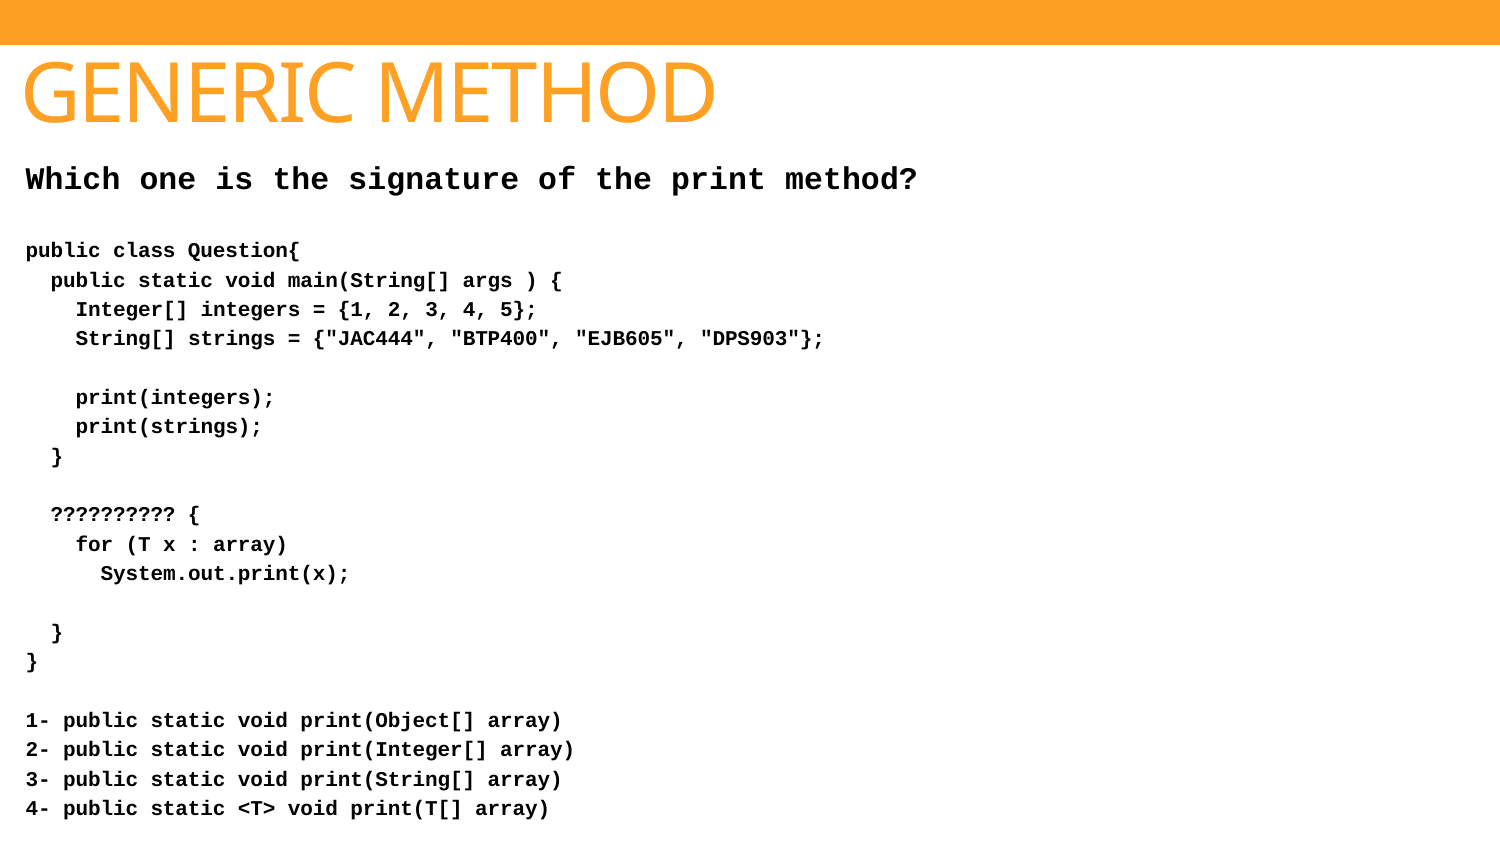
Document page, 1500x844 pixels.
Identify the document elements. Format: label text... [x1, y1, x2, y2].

list Which one is the signature of the print method? public class Question{ public static void main(String[] args ) { Integer[] integers = {1, 2, 3, 4, 5}; String[] strings = {"JAC444", "BTP400", "EJB605", "DPS903"}; print(integers); print(strings); } ?????????? { for (T x : array) System.out.print(x); } } 1- public static void print(Object[] array) 2- public static void print(Integer[] array) 3- public static void print(String[] array) 4- public static <T> void print(T[] array) [10, 150, 1471, 844]
title GENERIC METHOD [5, 28, 1471, 151]
